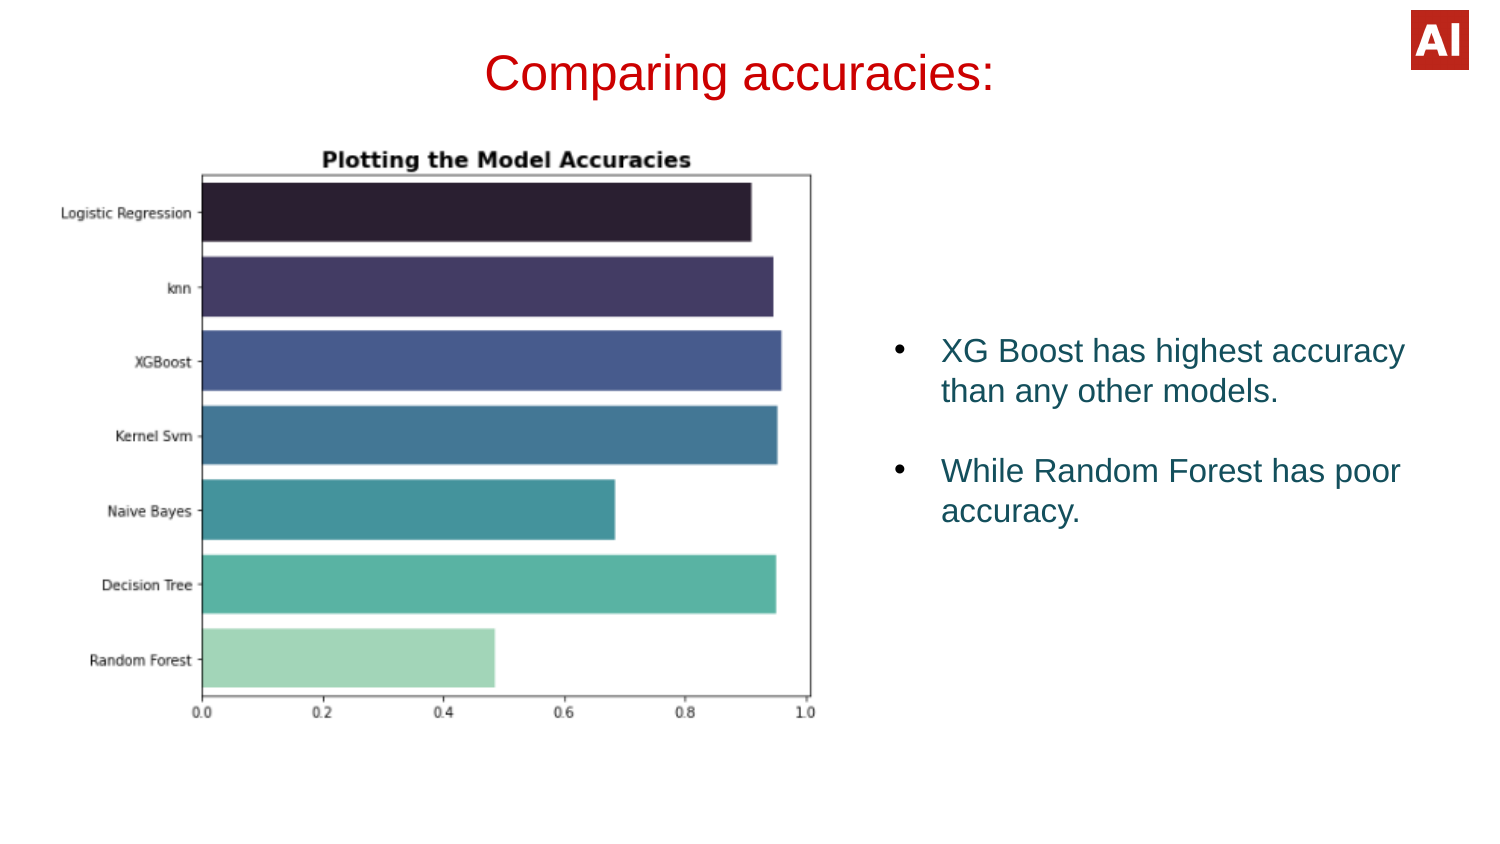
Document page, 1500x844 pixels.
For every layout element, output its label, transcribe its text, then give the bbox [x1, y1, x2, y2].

picture [1411, 10, 1469, 70]
title Comparing accuracies: [41, 25, 1439, 120]
picture [40, 142, 890, 747]
text_box XG Boost has highest accuracy than any other models. While Random Forest has poor accuracy. [894, 321, 1439, 577]
